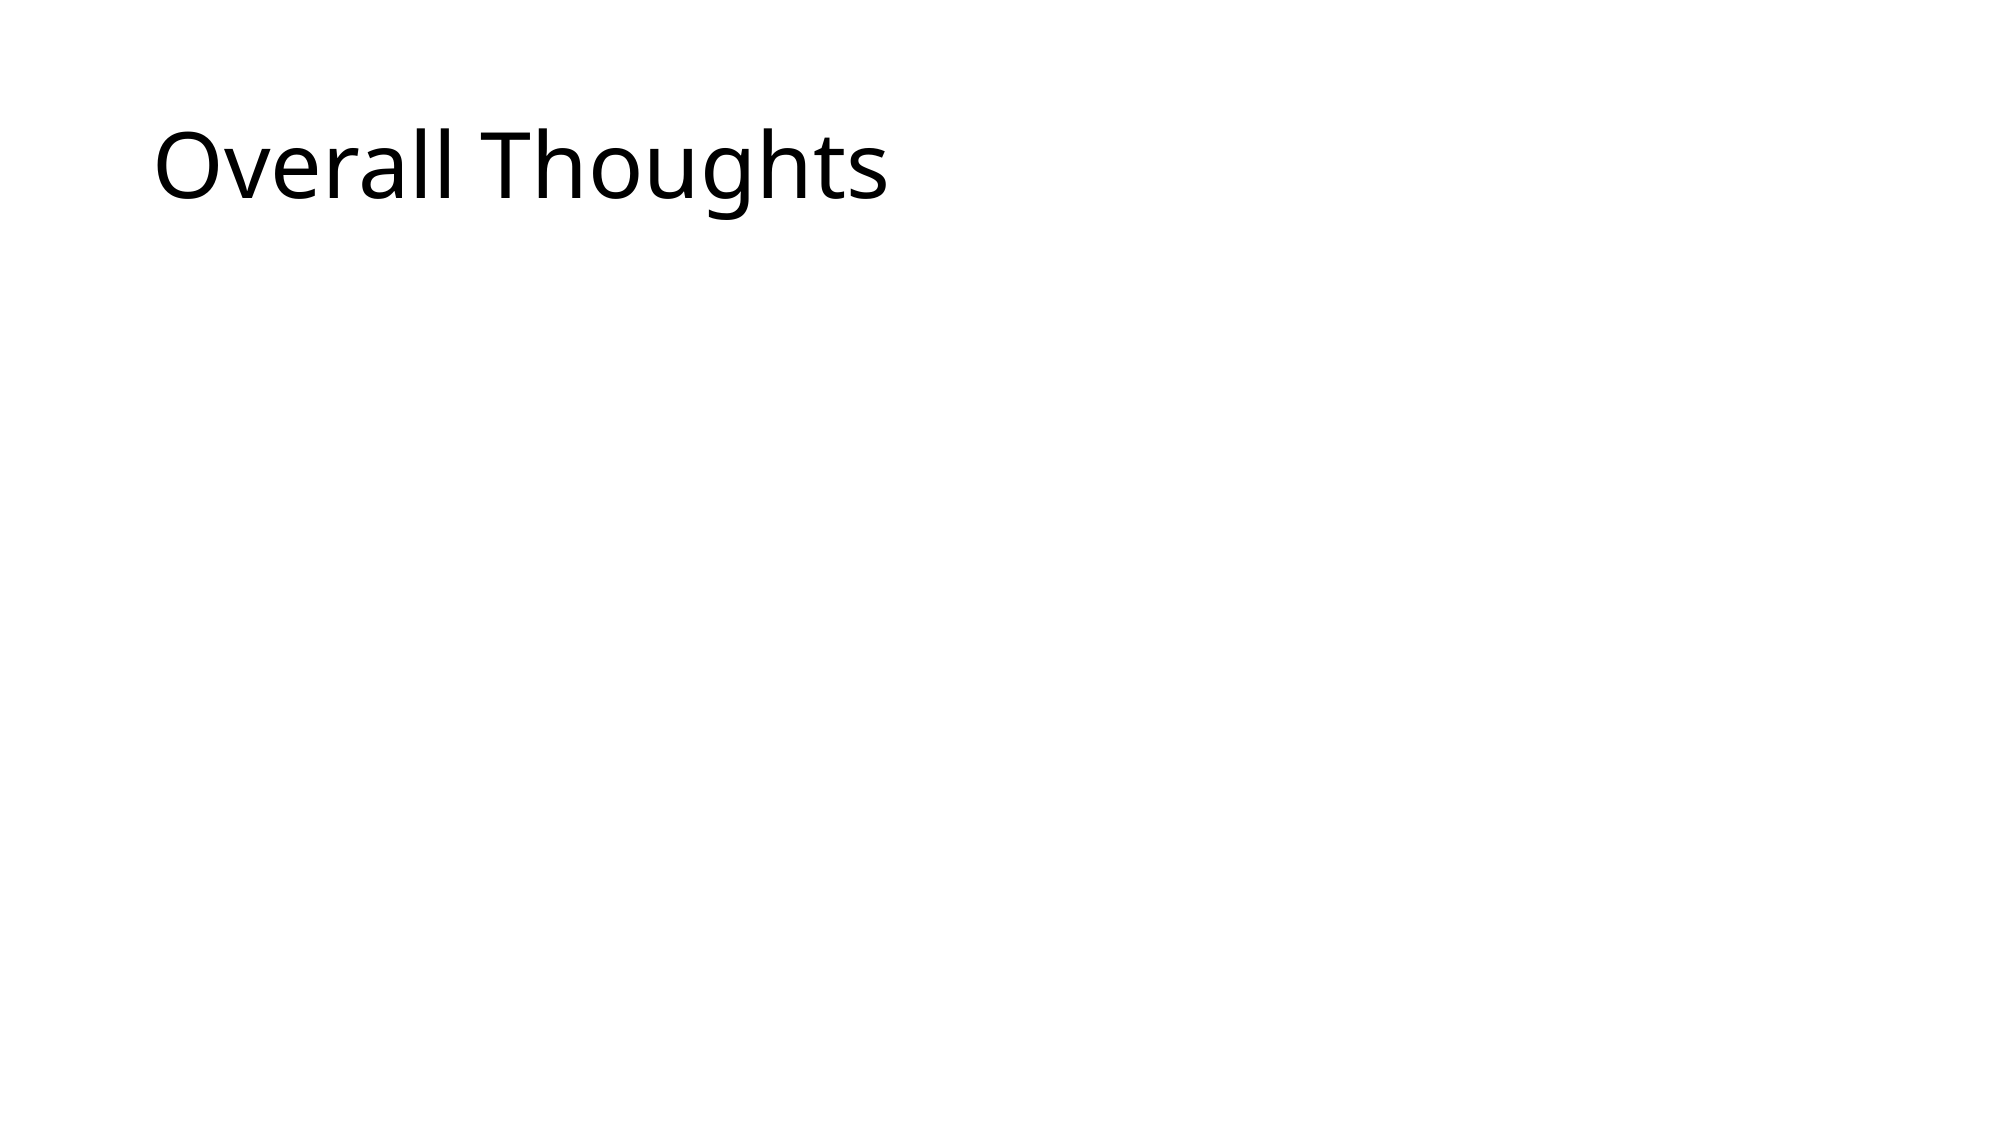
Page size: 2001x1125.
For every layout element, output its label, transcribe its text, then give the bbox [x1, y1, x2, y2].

title Overall Thoughts [137, 59, 1863, 278]
